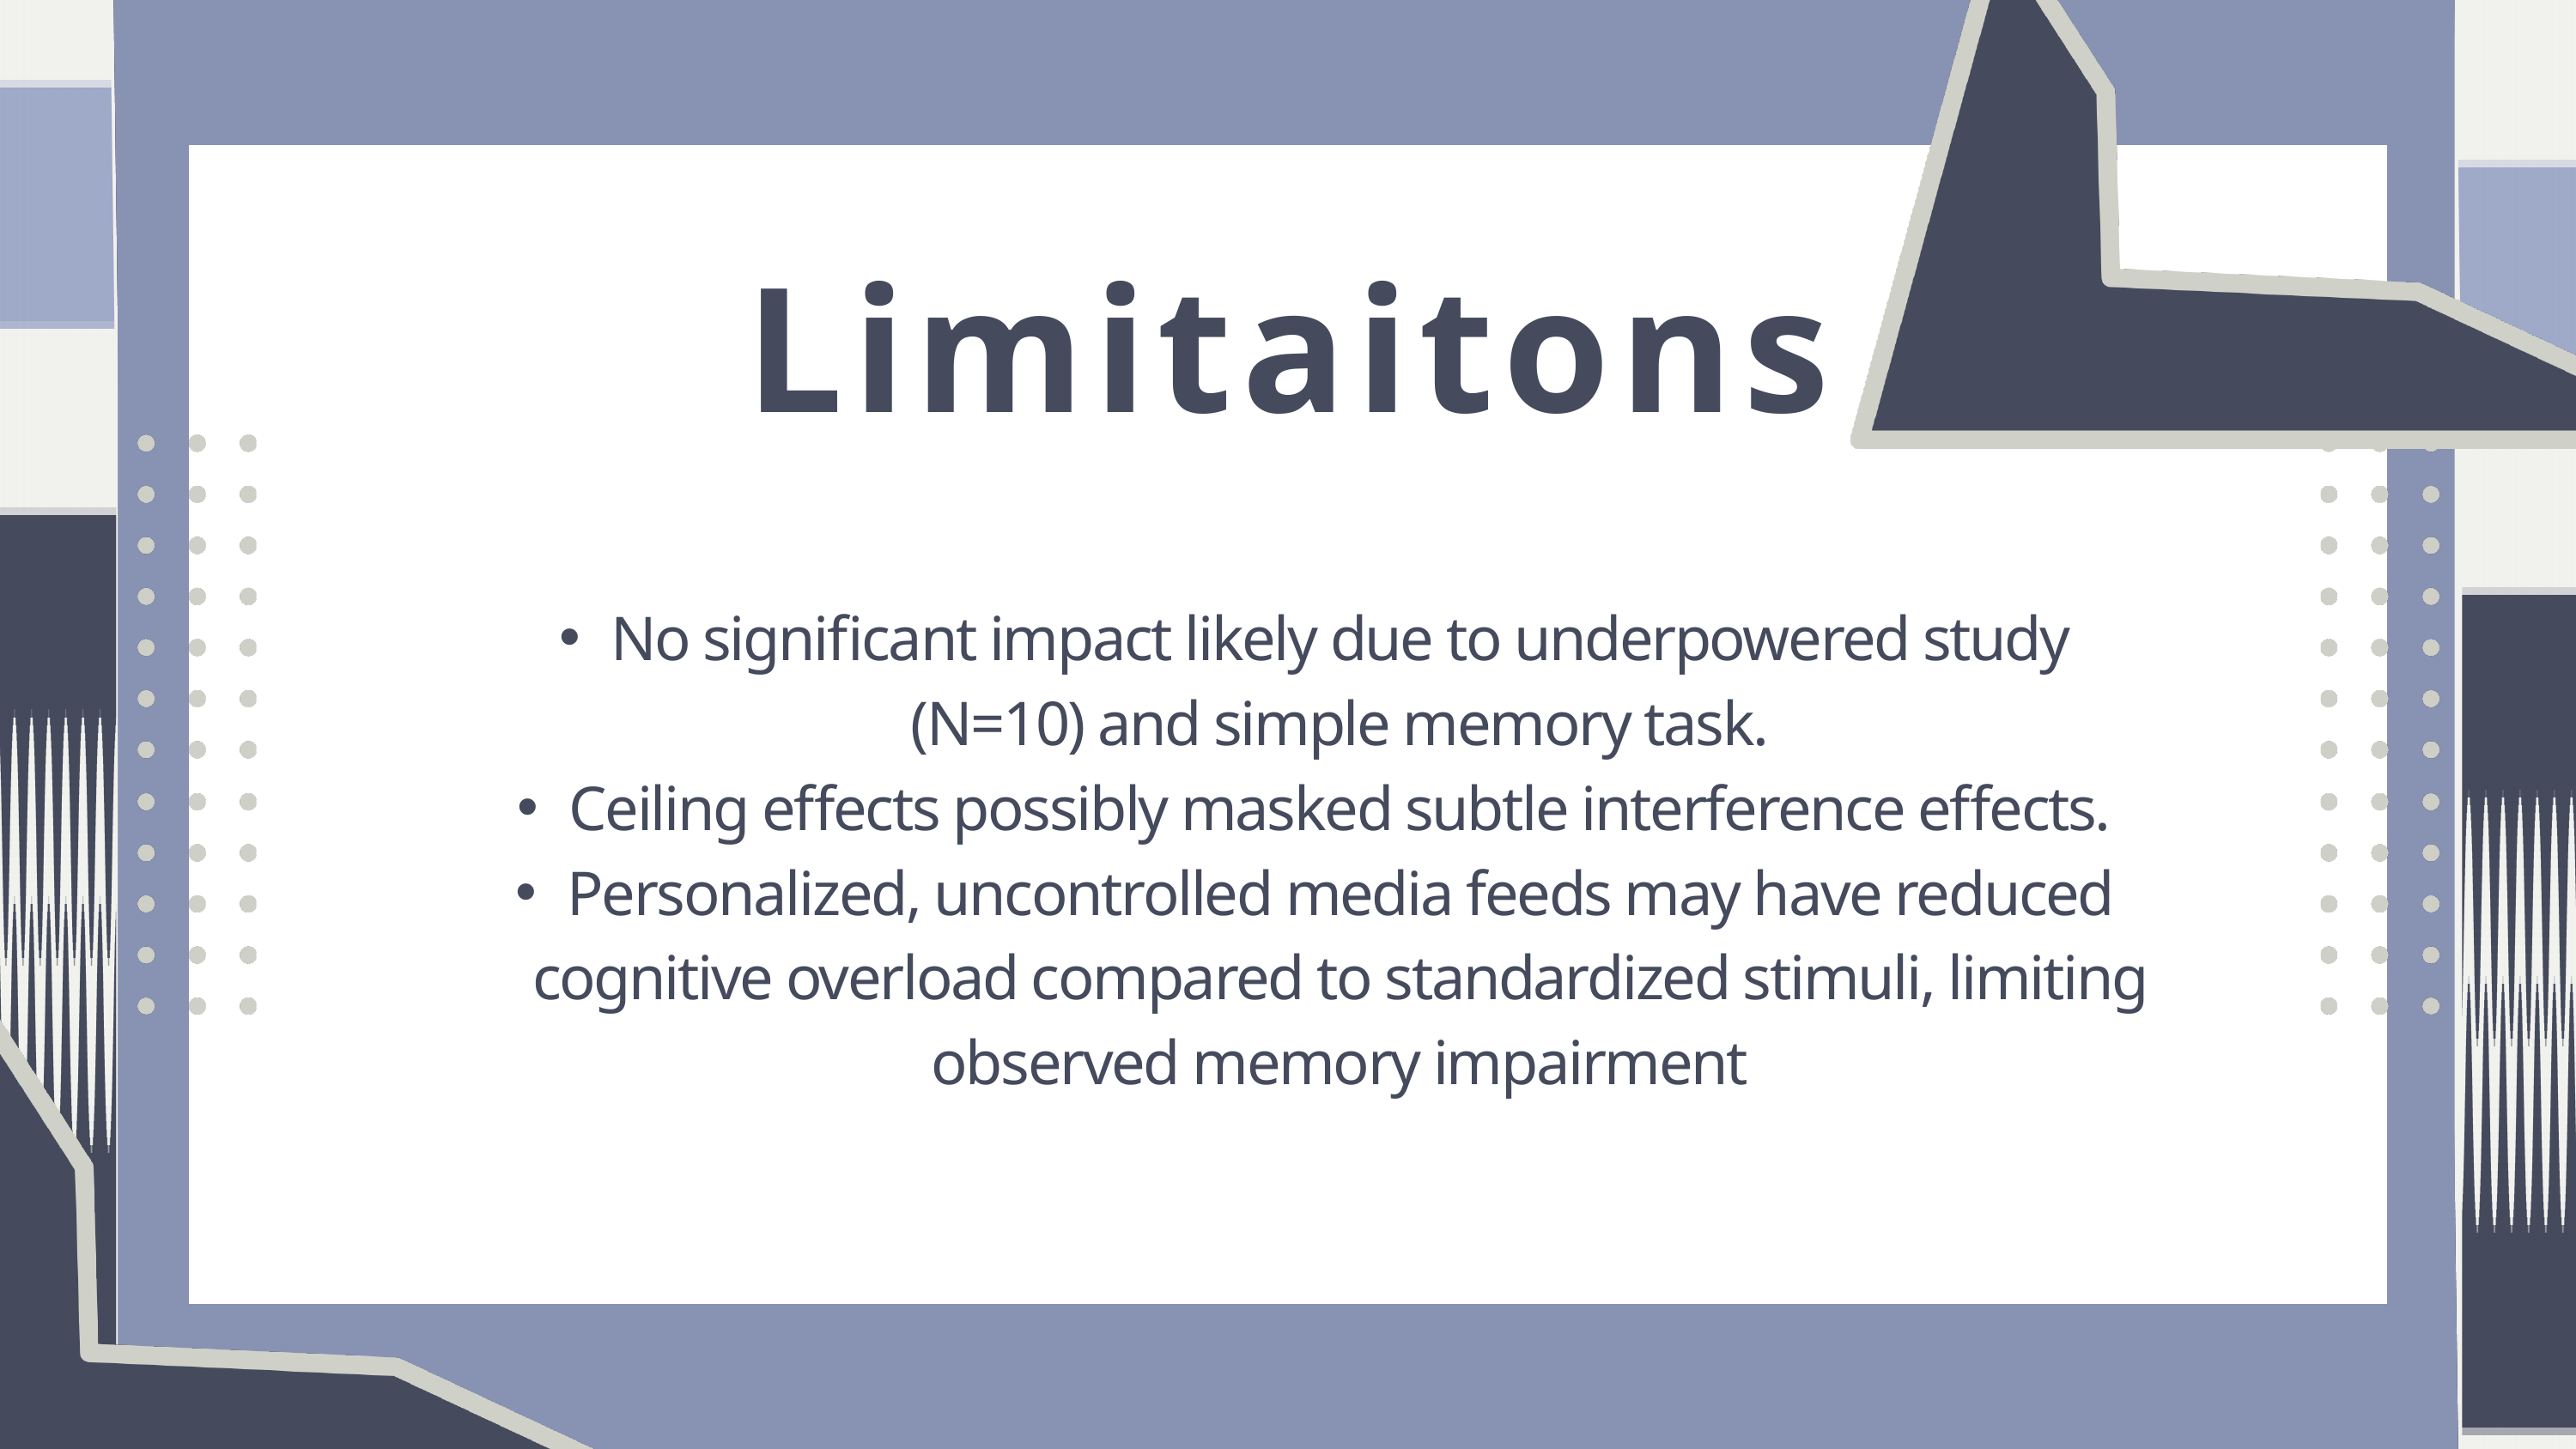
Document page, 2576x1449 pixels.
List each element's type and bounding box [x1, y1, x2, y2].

text_box [2392, 449, 2454, 1015]
text_box [188, 144, 2388, 1304]
text_box [0, 993, 723, 1449]
text_box [1849, 0, 2576, 449]
text_box [118, 434, 183, 993]
text_box [0, 0, 118, 993]
text_box [2454, 449, 2576, 1449]
